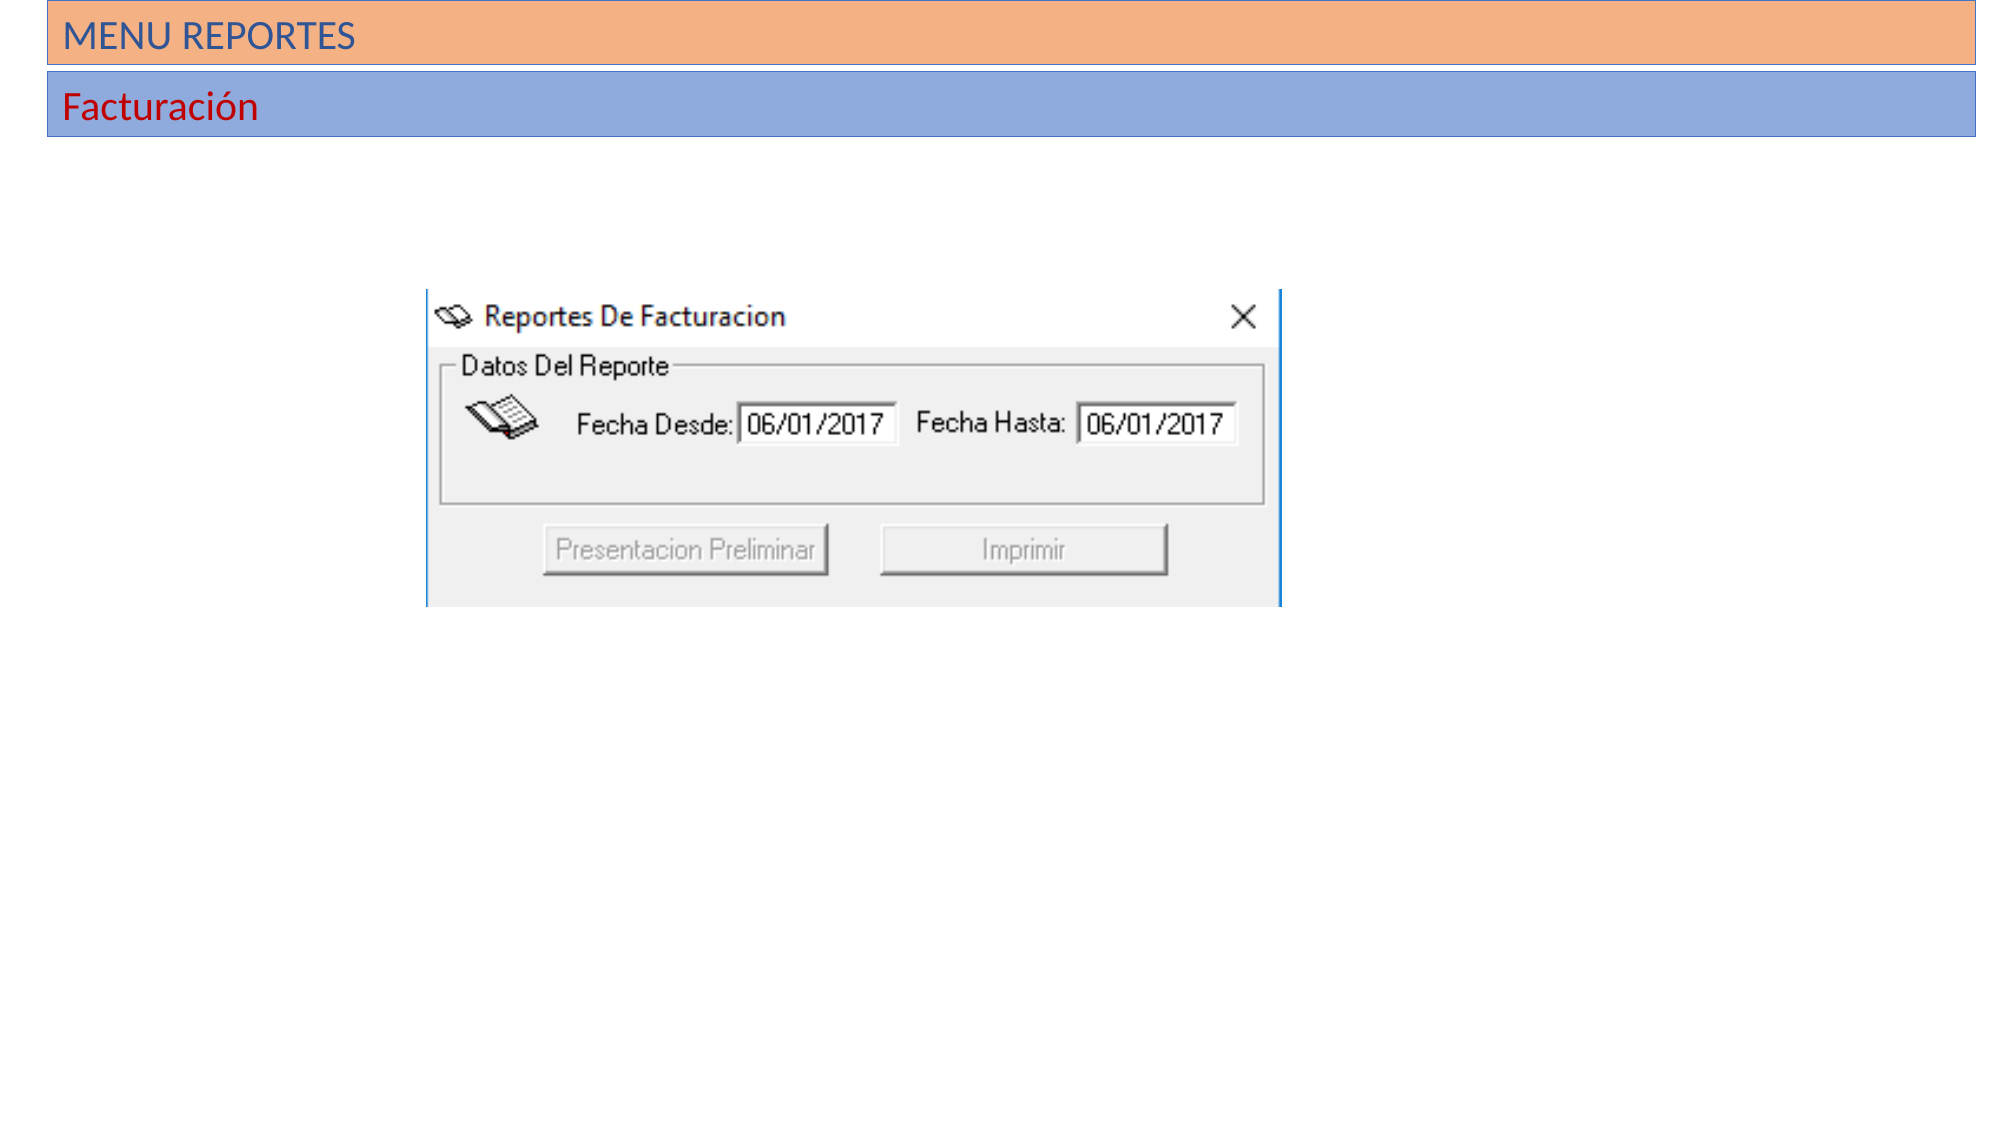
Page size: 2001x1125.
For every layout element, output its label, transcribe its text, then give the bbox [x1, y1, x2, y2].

picture [426, 289, 1282, 608]
text_box Facturación [47, 71, 1976, 137]
text_box MENU REPORTES [47, 0, 1976, 65]
